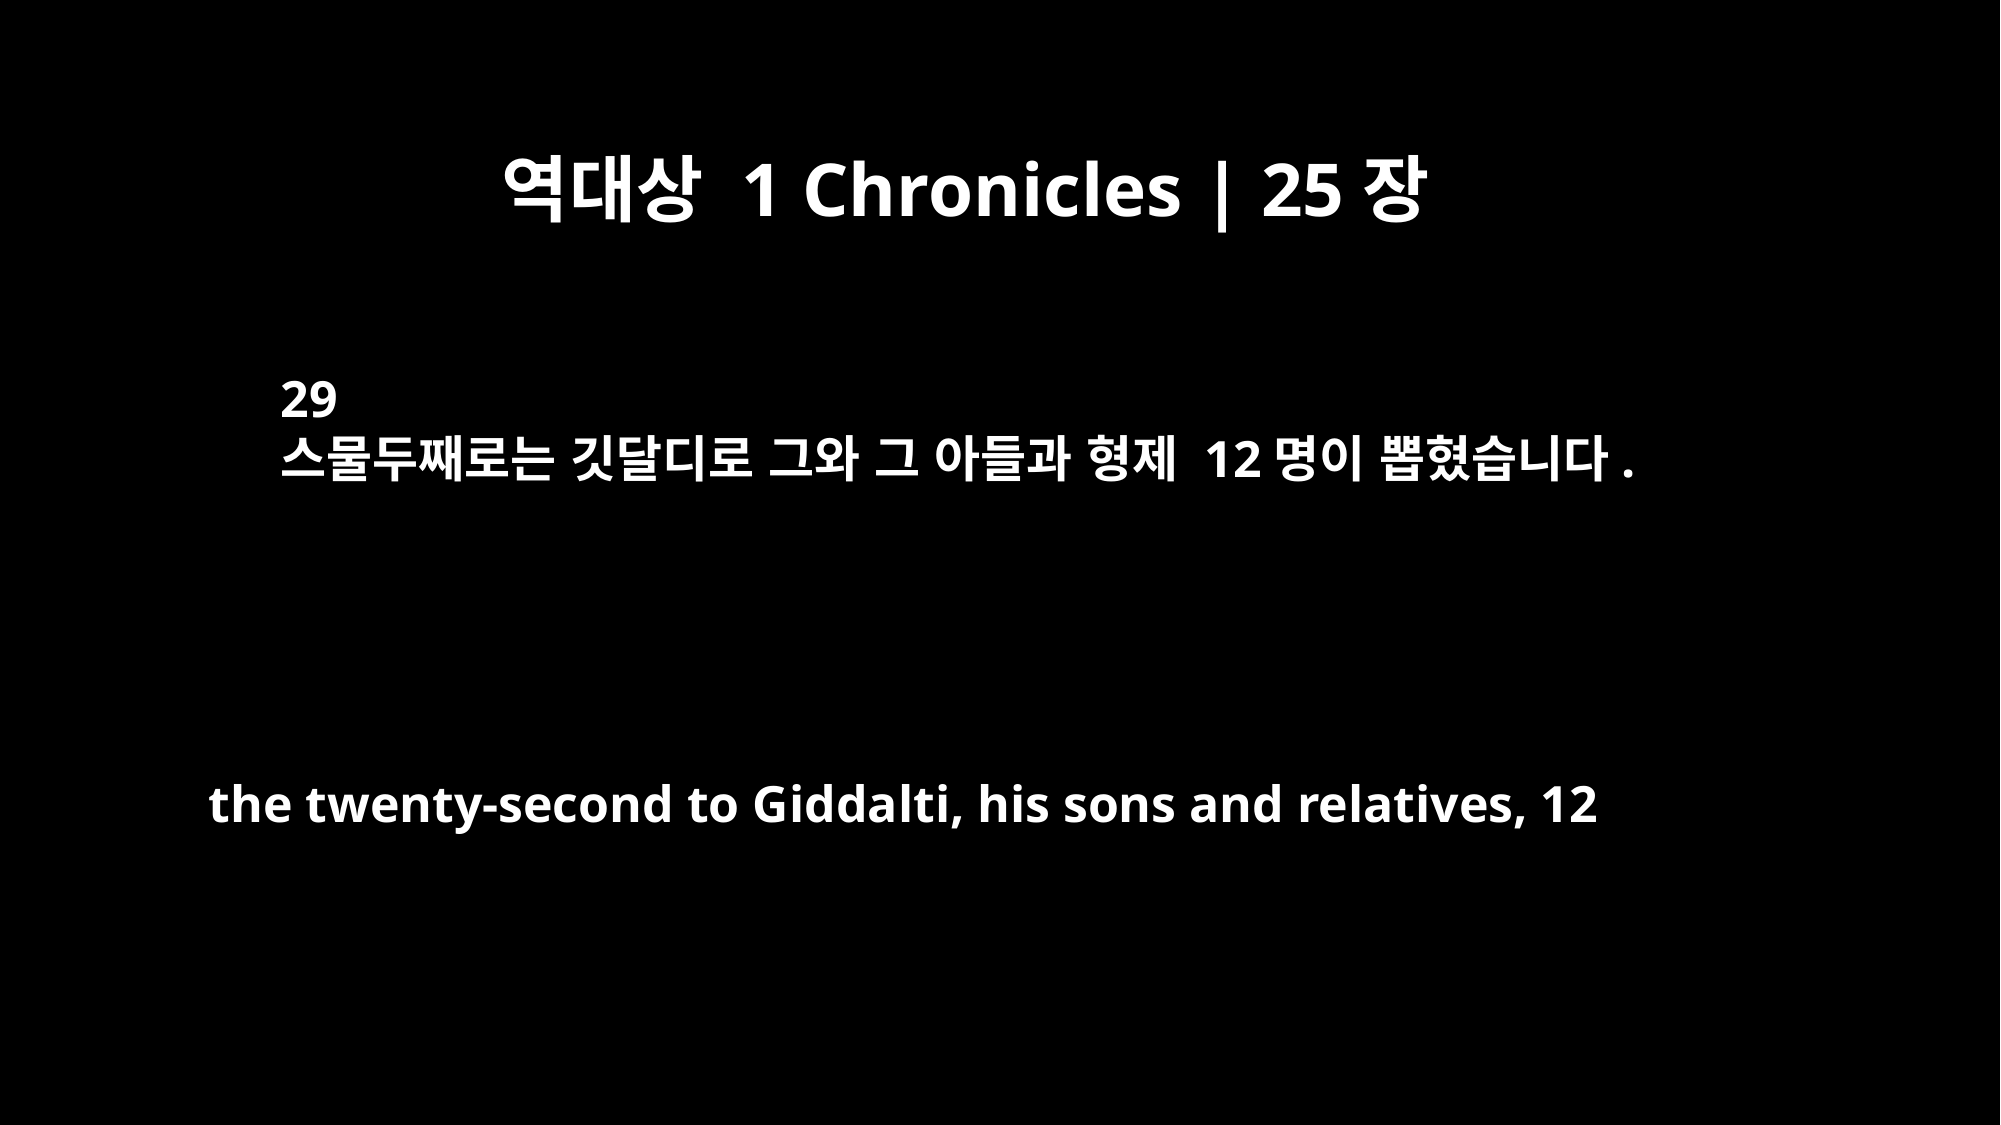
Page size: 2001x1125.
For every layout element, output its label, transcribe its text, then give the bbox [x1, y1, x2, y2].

text_box the twenty-second to Giddalti, his sons and relatives, 12 [194, 764, 1614, 840]
text_box 29 스물두째로는 깃달디로 그와 그 아들과 형제 12명이 뽑혔습니다. [265, 359, 1651, 495]
text_box 역대상 1 Chronicles | 25장 [487, 136, 1445, 239]
